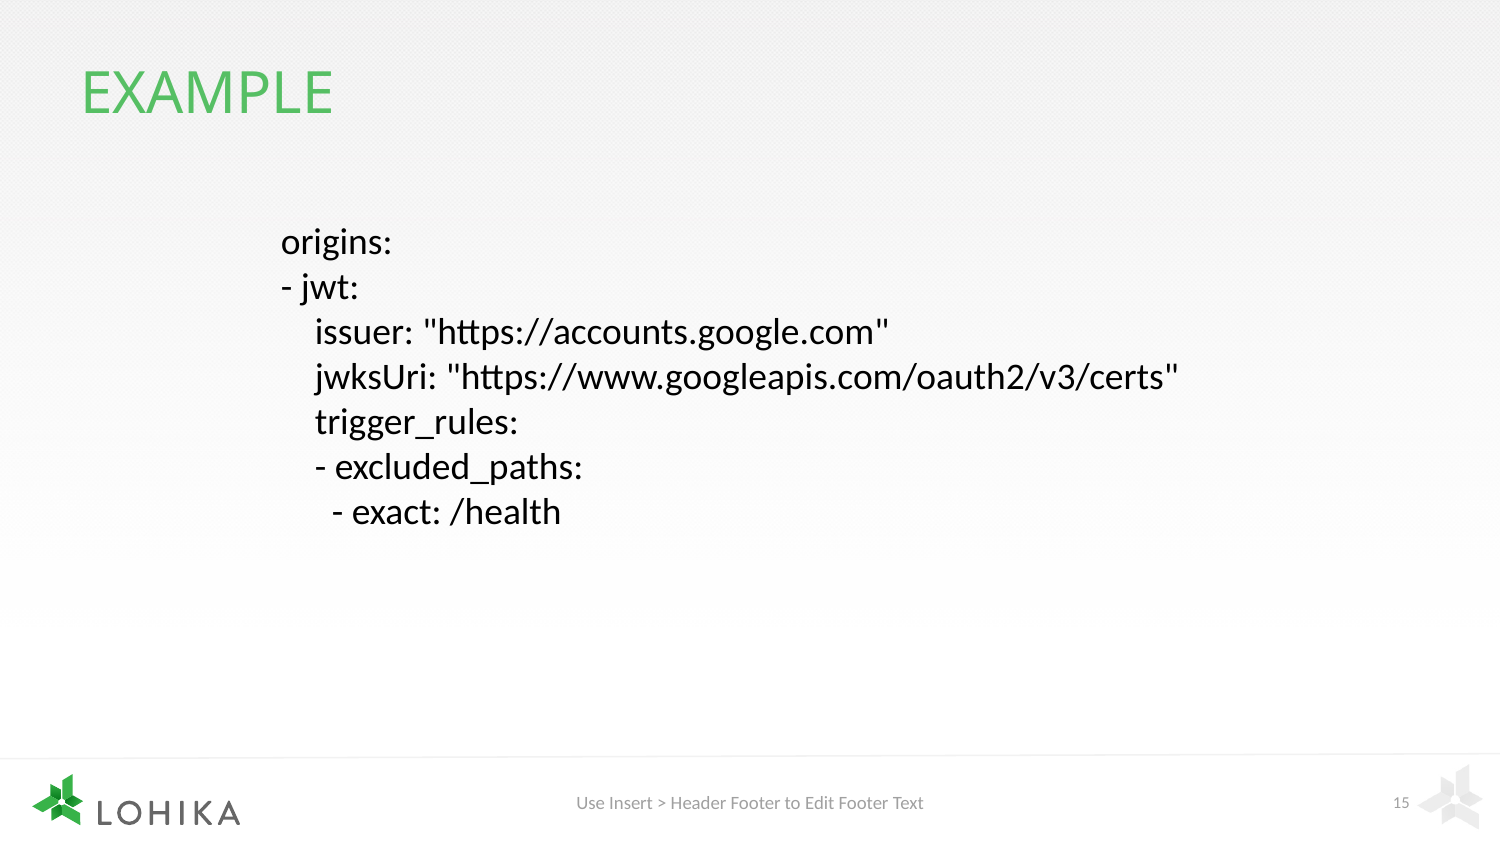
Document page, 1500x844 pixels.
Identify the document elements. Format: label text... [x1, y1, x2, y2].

text_box origins: - jwt: issuer: "https://accounts.google.com" jwksUri: "https://www.googleapis.com/oauth2/v3/certs" trigger_rules: - excluded_paths: - exact: /health [265, 209, 1245, 540]
footer Use Insert > Header Footer to Edit Footer Text [342, 779, 1158, 825]
slide_number 15 [1342, 779, 1425, 825]
picture [0, 0, 1500, 757]
picture [0, 755, 1500, 844]
title Example [64, 47, 1415, 189]
